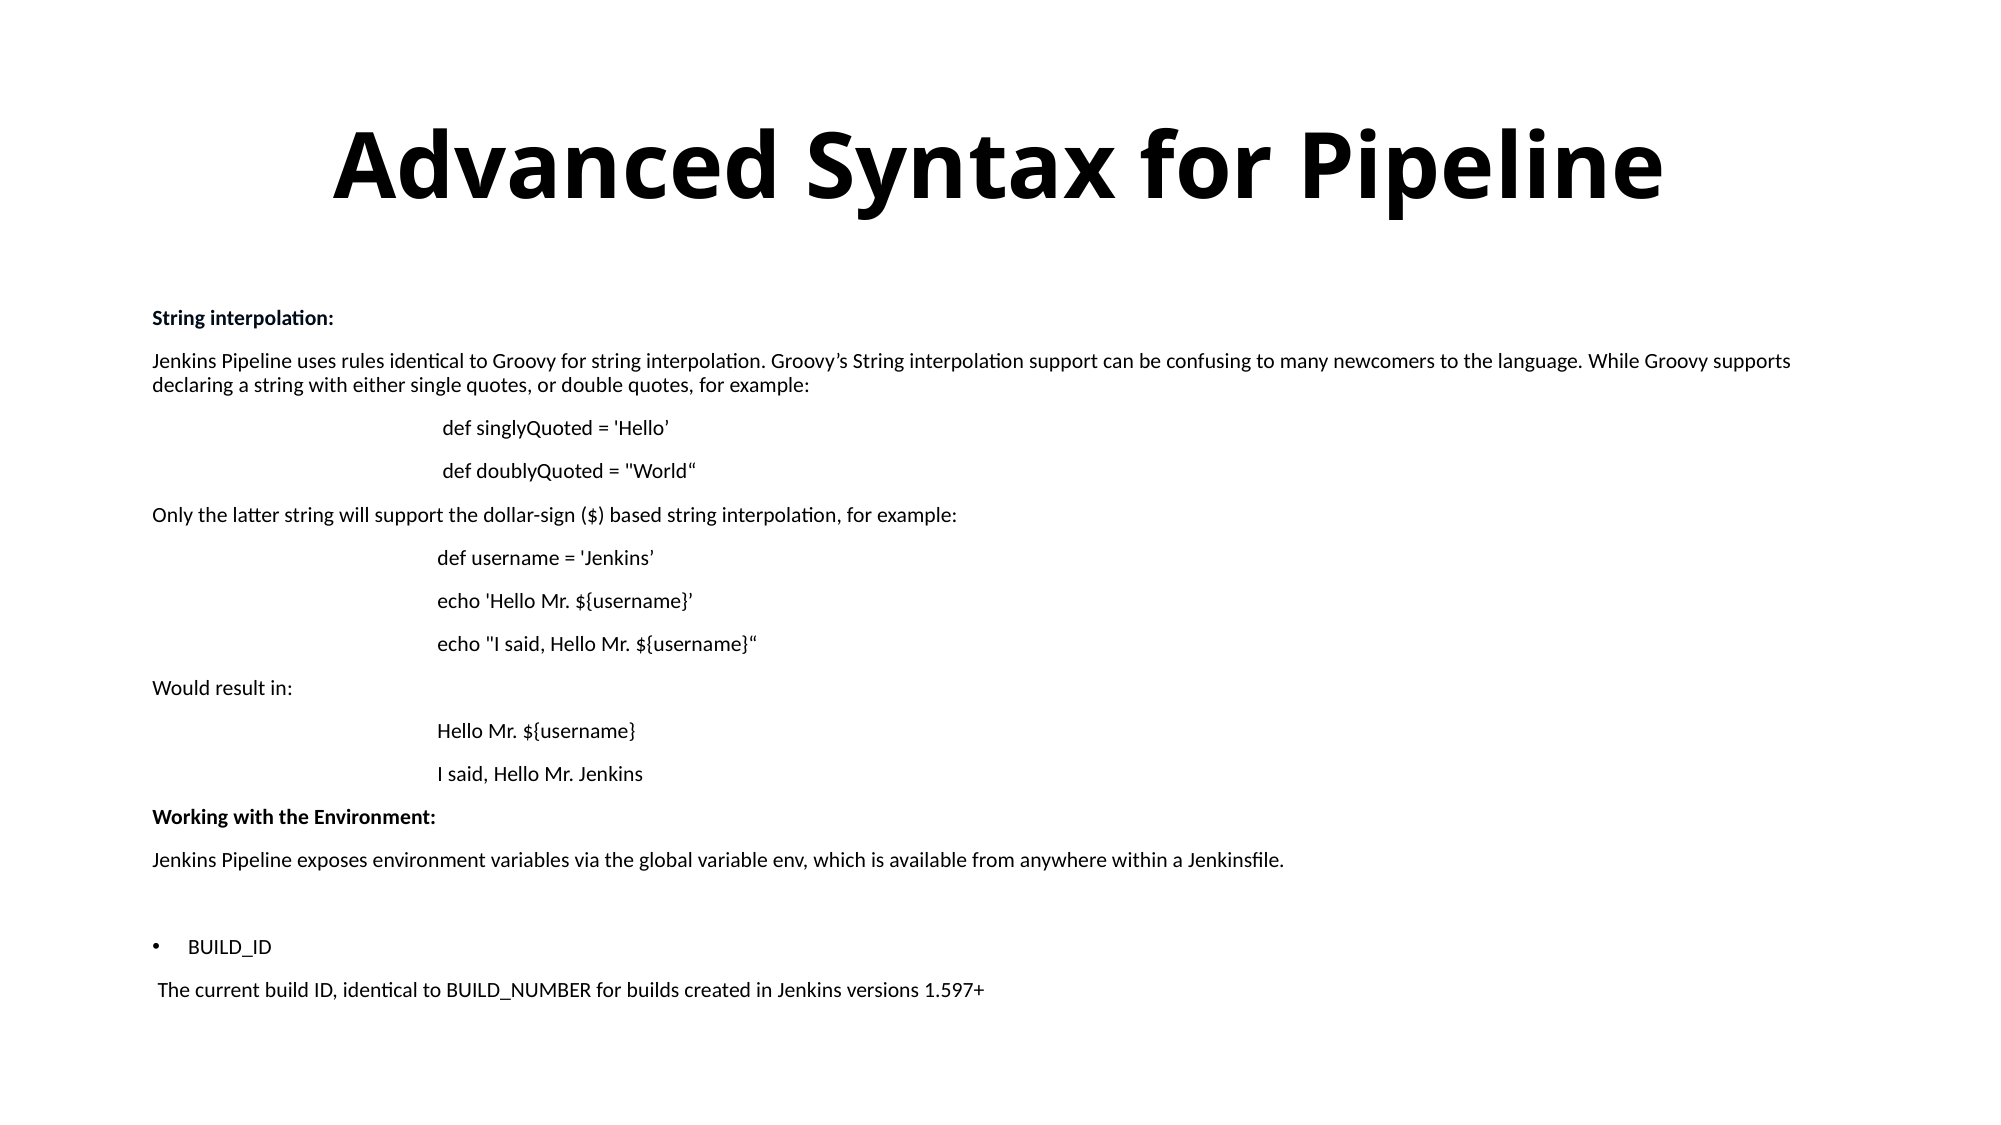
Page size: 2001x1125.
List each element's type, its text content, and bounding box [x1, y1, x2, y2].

list String interpolation: Jenkins Pipeline uses rules identical to Groovy for string interpolation. Groovy’s String interpolation support can be confusing to many newcomers to the language. While Groovy supports declaring a string with either single quotes, or double quotes, for example: def singlyQuoted = 'Hello’ def doublyQuoted = "World“ Only the latter string will support the dollar-sign ($) based string interpolation, for example: def username = 'Jenkins’ echo 'Hello Mr. ${username}’ echo "I said, Hello Mr. ${username}“ Would result in: Hello Mr. ${username} I said, Hello Mr. Jenkins Working with the Environment: Jenkins Pipeline exposes environment variables via the global variable env, which is available from anywhere within a Jenkinsfile. BUILD_ID The current build ID, identical to BUILD_NUMBER for builds created in Jenkins versions 1.597+ [137, 299, 1863, 1014]
title Advanced Syntax for Pipeline [137, 59, 1863, 278]
